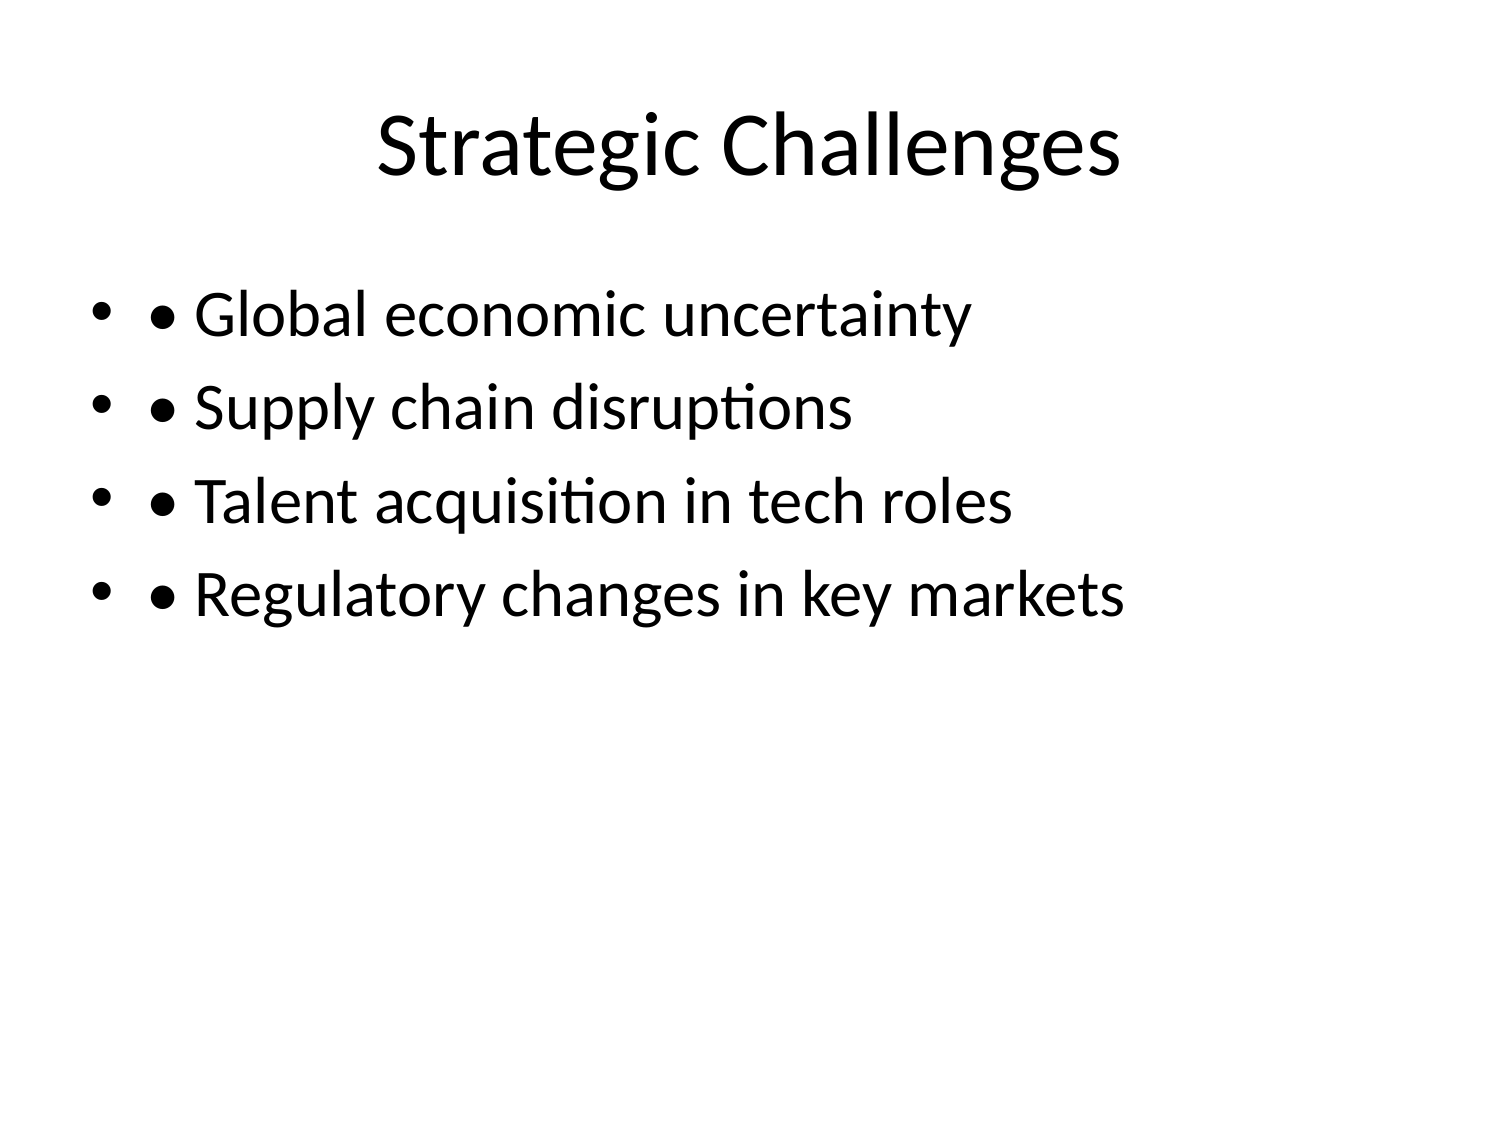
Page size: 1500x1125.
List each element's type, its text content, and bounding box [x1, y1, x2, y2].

title Strategic Challenges [75, 45, 1425, 233]
list • Global economic uncertainty • Supply chain disruptions • Talent acquisition in tech roles • Regulatory changes in key markets [75, 262, 1425, 1005]
